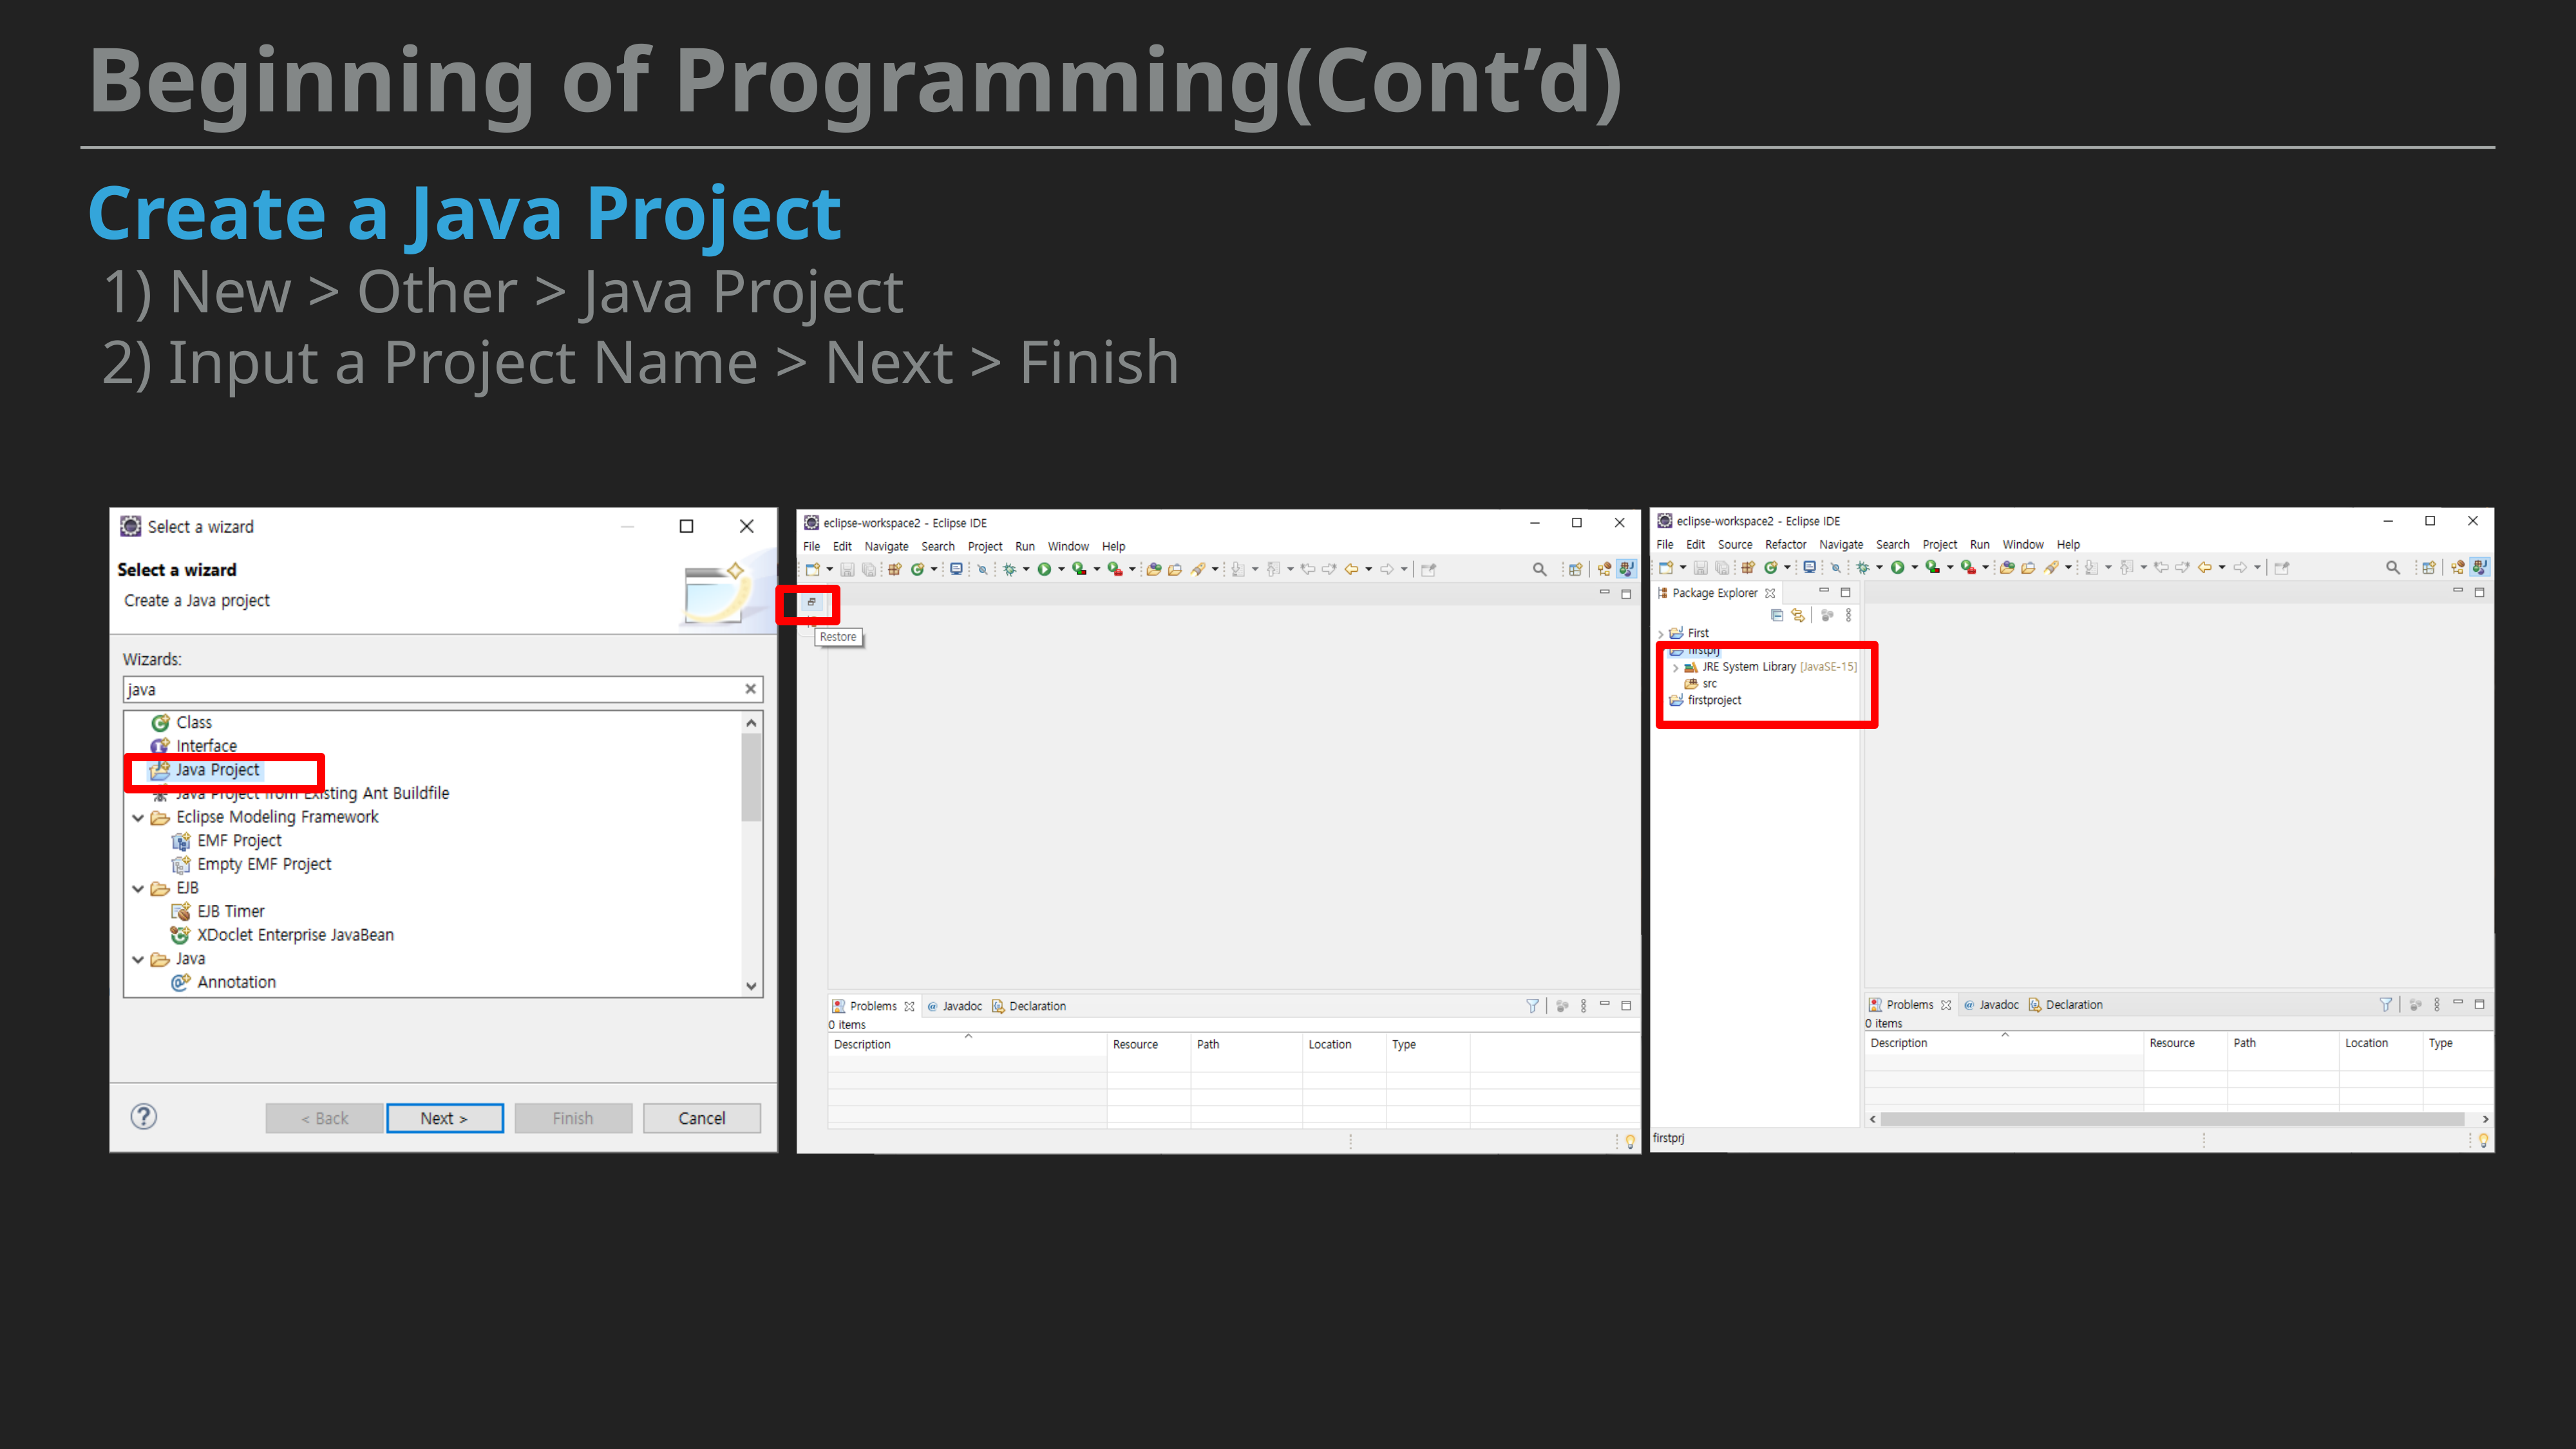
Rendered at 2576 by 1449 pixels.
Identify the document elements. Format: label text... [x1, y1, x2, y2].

picture [1649, 507, 2496, 1153]
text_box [80, 176, 2496, 484]
list Beginning of Programming(Cont’d) [80, 18, 2552, 135]
picture [109, 507, 779, 1153]
picture [795, 509, 1642, 1155]
text_box [782, 589, 792, 621]
